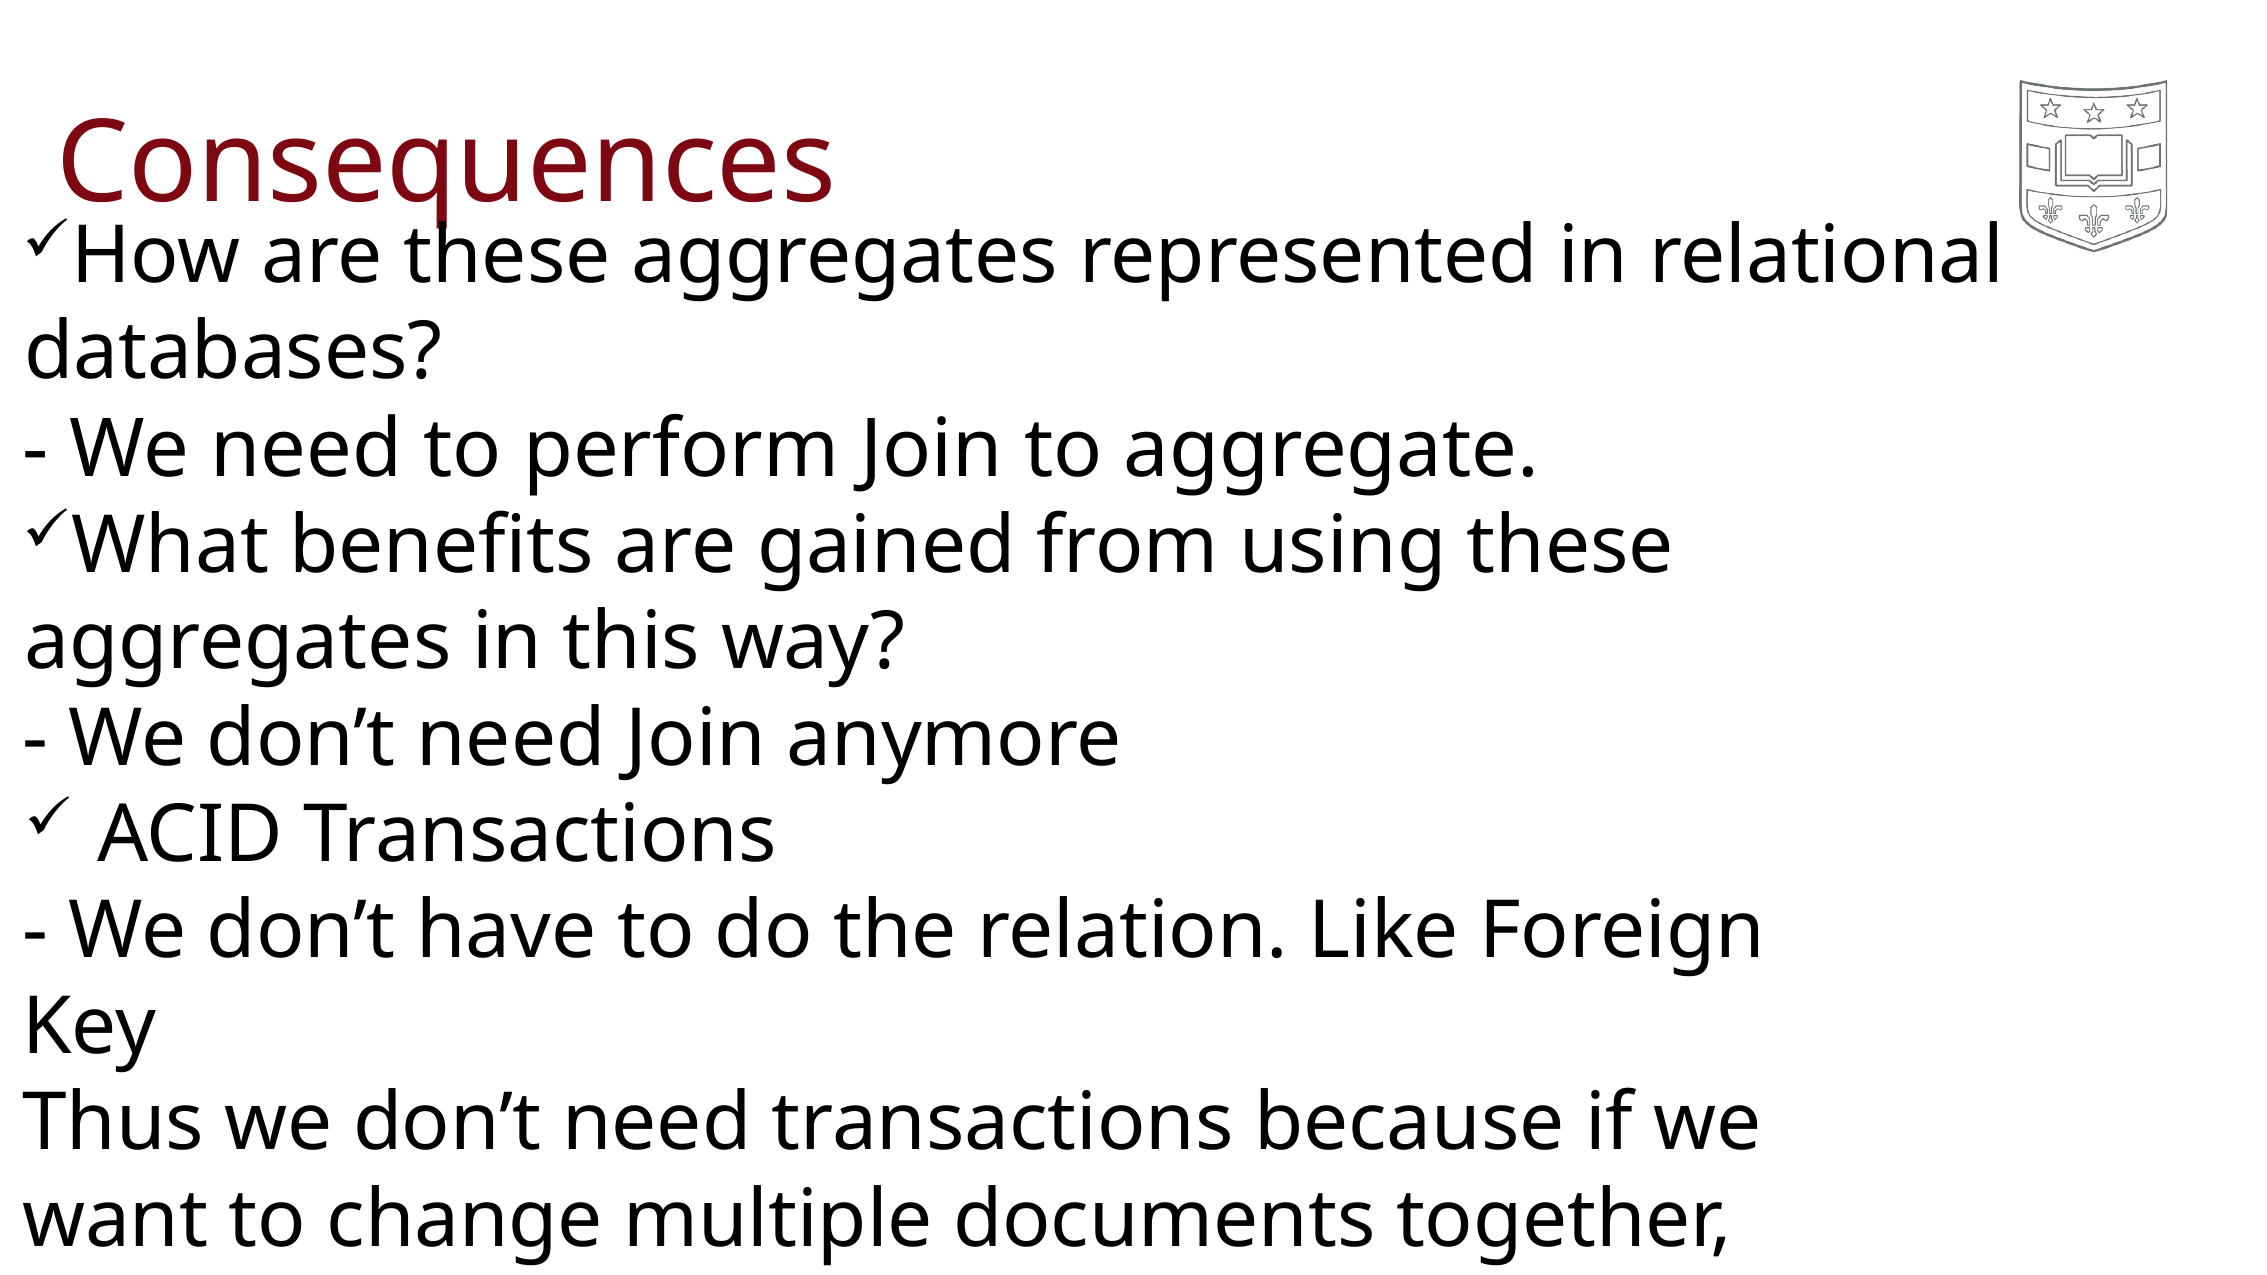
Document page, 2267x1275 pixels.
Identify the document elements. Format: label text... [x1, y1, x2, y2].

title Consequences [54, 85, 880, 200]
text_box How are these aggregates represented in relational databases? - We need to perform Join to aggregate. What benefits are gained from using these aggregates in this way? - We don’t need Join anymore ACID Transactions - We don’t have to do the relation. Like Foreign Key Thus we don’t need transactions because if we want to change multiple documents together, they seem unrelated to each other. [22, 200, 2267, 1275]
picture [2019, 80, 2168, 200]
